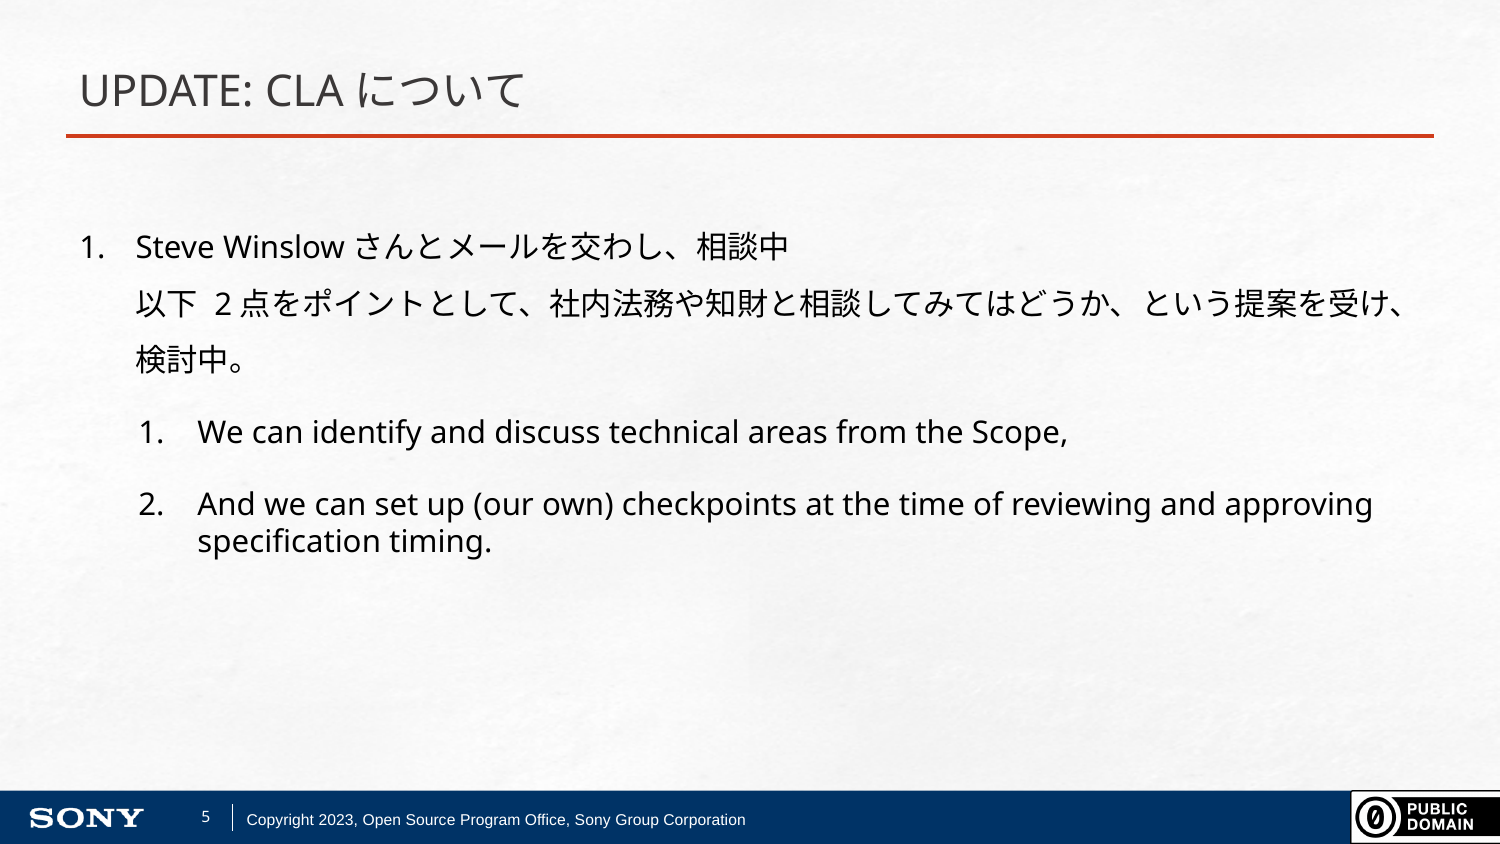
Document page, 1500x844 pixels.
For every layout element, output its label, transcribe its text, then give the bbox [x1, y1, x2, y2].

list Steve Winslowさんとメールを交わし、相談中 以下 2点をポイントとして、社内法務や知財と相談してみてはどうか、という提案を受け、検討中。 We can identify and discuss technical areas from the Scope, And we can set up (our own) checkpoints at the time of reviewing and approving specification timing. [64, 201, 1429, 691]
title UPDATE: CLAについて [64, 55, 1444, 124]
picture [0, 0, 1500, 844]
picture [22, 802, 152, 835]
